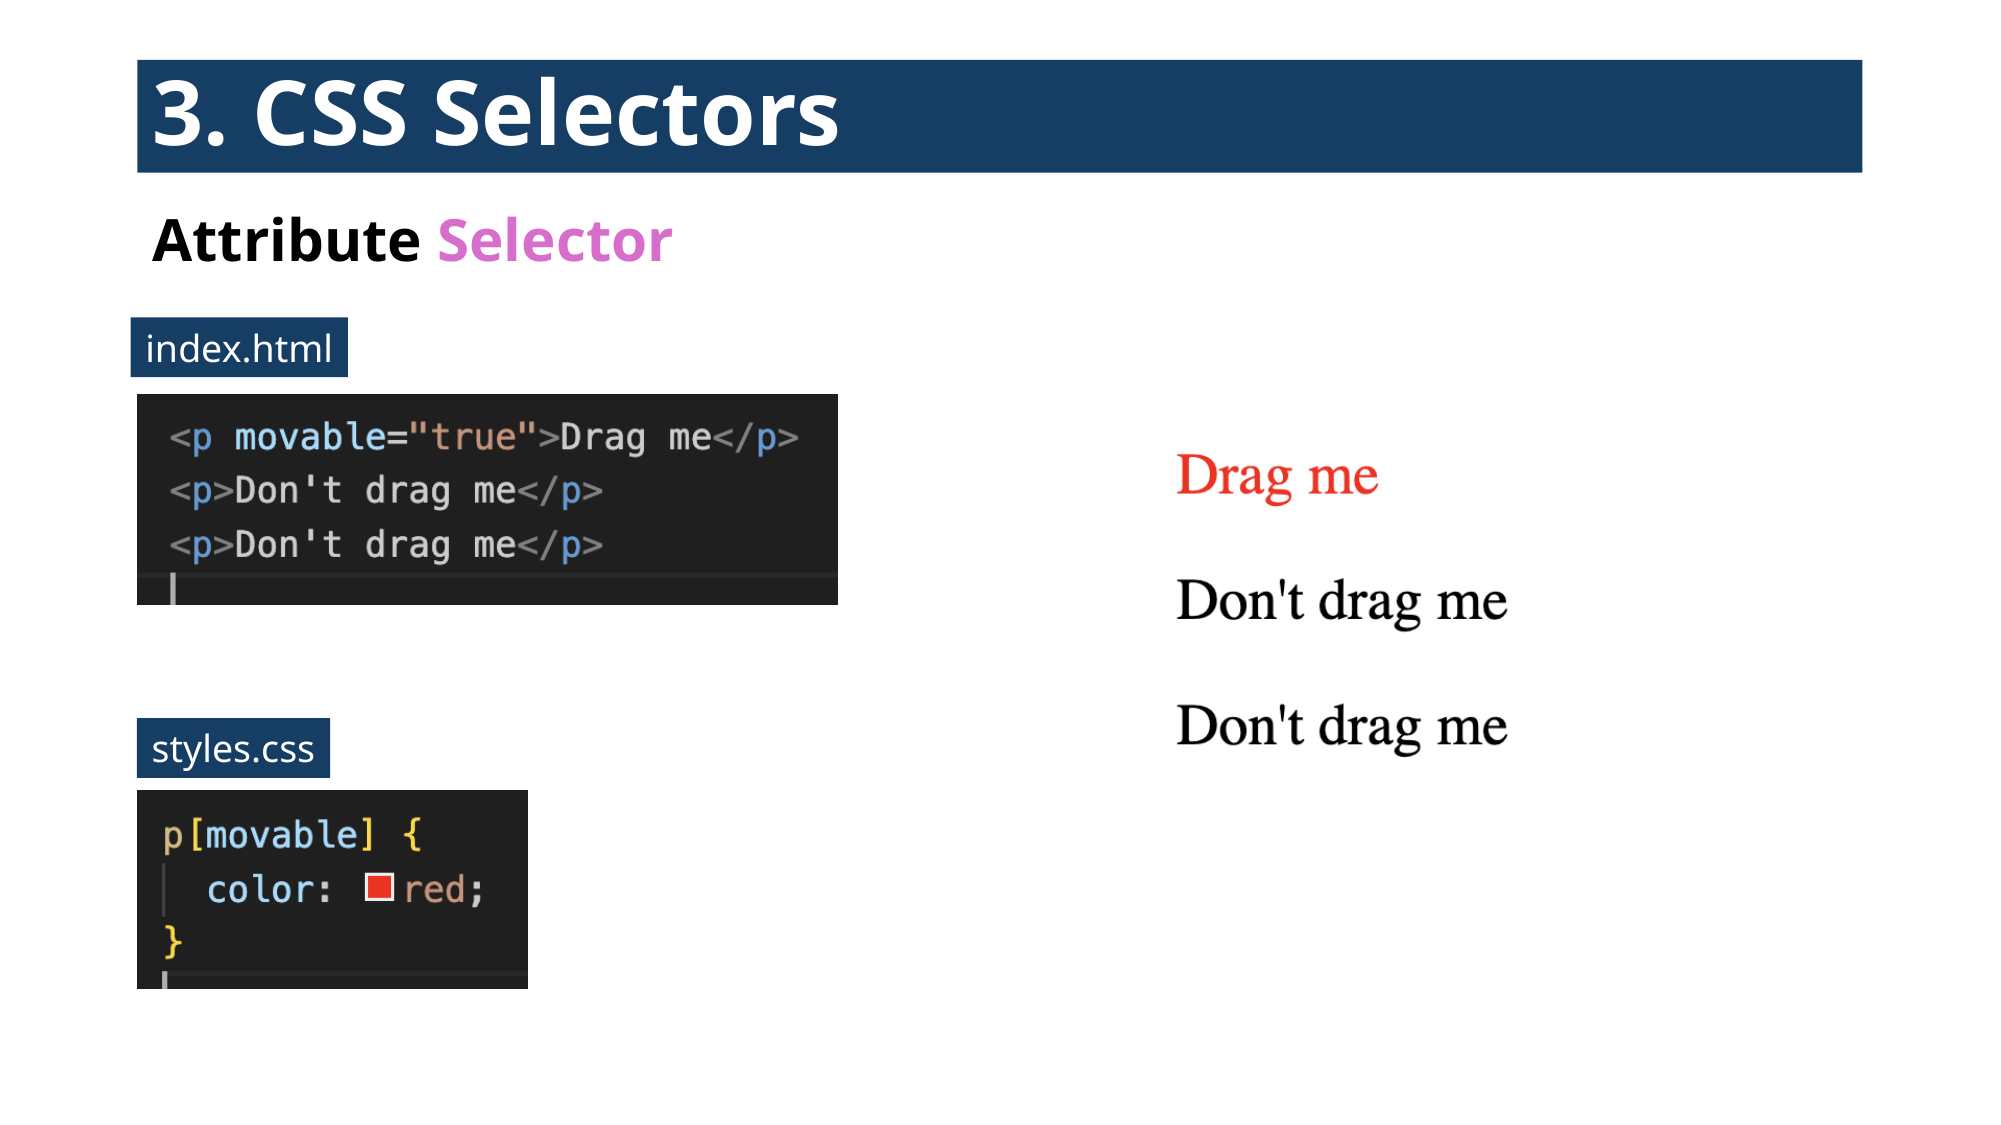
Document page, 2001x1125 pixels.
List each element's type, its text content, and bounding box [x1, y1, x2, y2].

title 3. CSS Selectors [137, 59, 1863, 173]
picture [136, 789, 528, 989]
picture [1161, 410, 1670, 831]
list Attribute Selector [137, 203, 1863, 1014]
text_box index.html [130, 317, 348, 378]
picture [136, 393, 838, 606]
text_box styles.css [136, 718, 331, 778]
